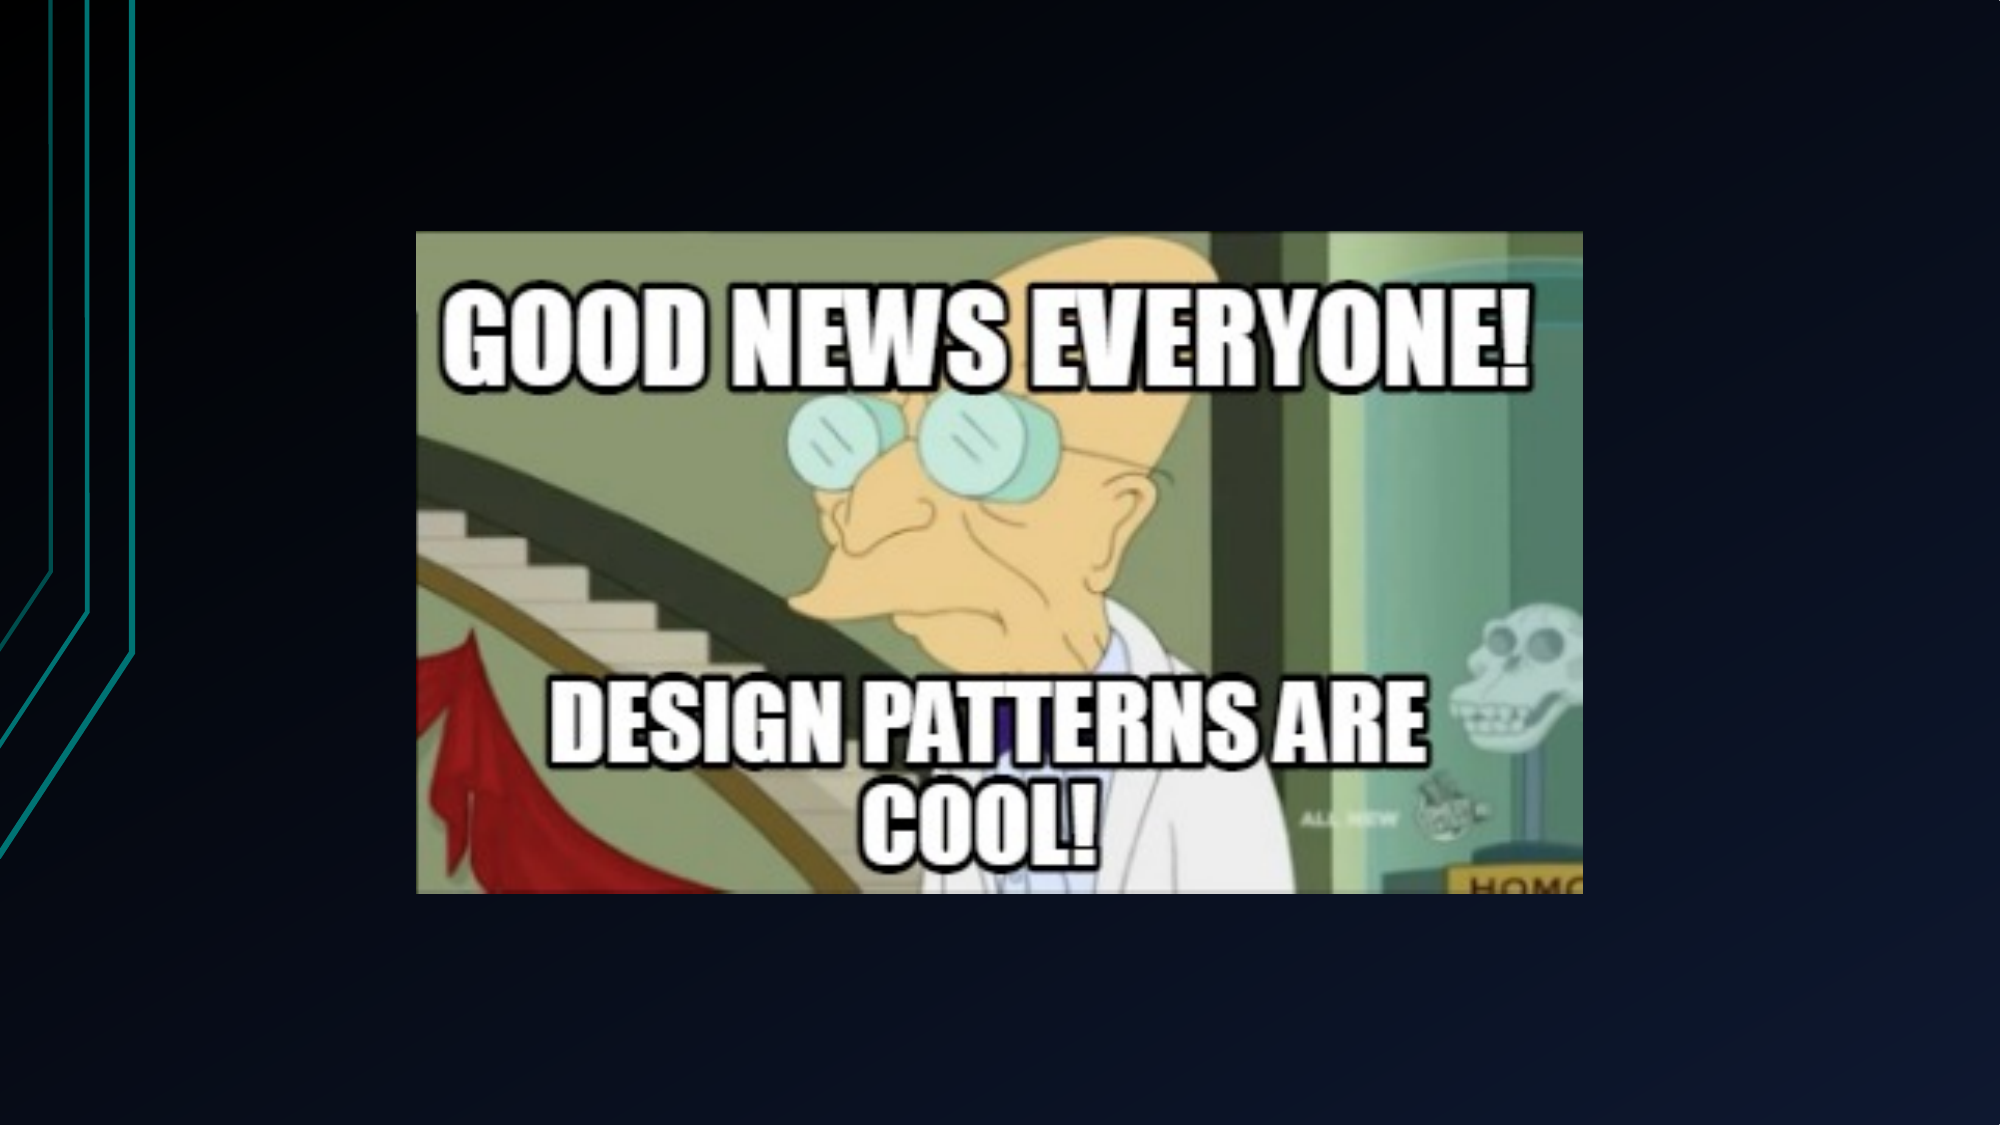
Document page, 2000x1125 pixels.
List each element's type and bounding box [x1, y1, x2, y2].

picture [416, 230, 1584, 895]
